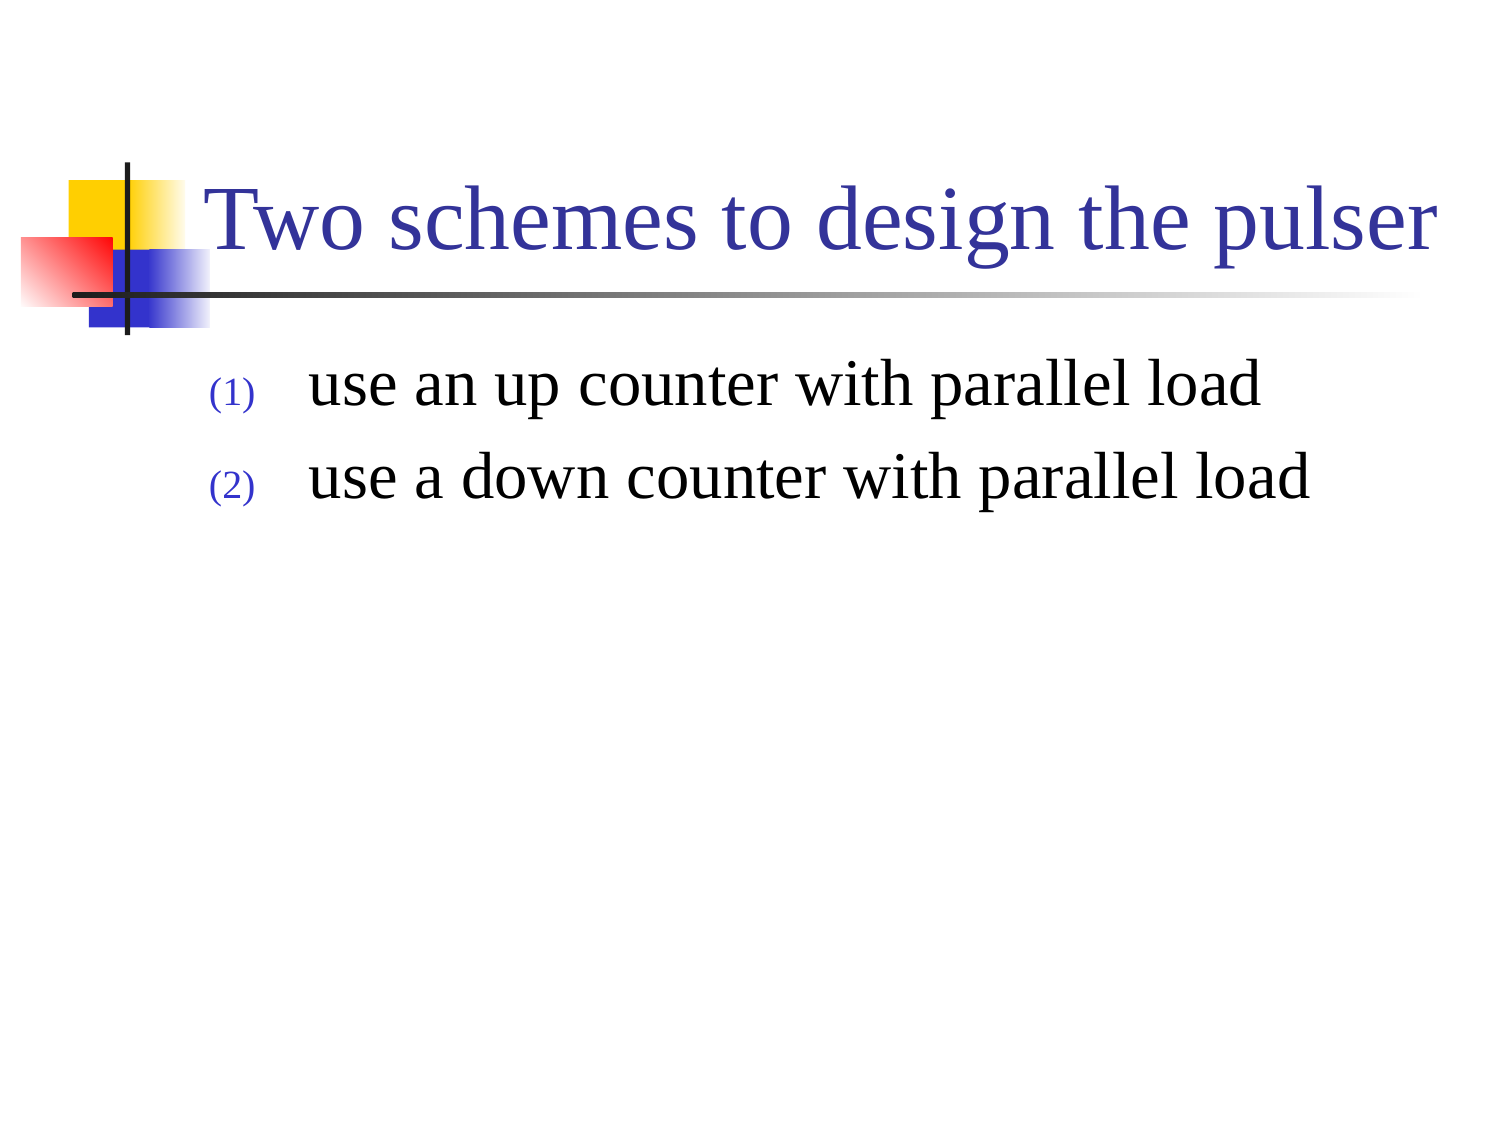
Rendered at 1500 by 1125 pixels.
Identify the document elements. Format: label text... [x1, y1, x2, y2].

title Two schemes to design the pulser [188, 35, 1468, 275]
list use an up counter with parallel load use a down counter with parallel load [193, 331, 1469, 1006]
